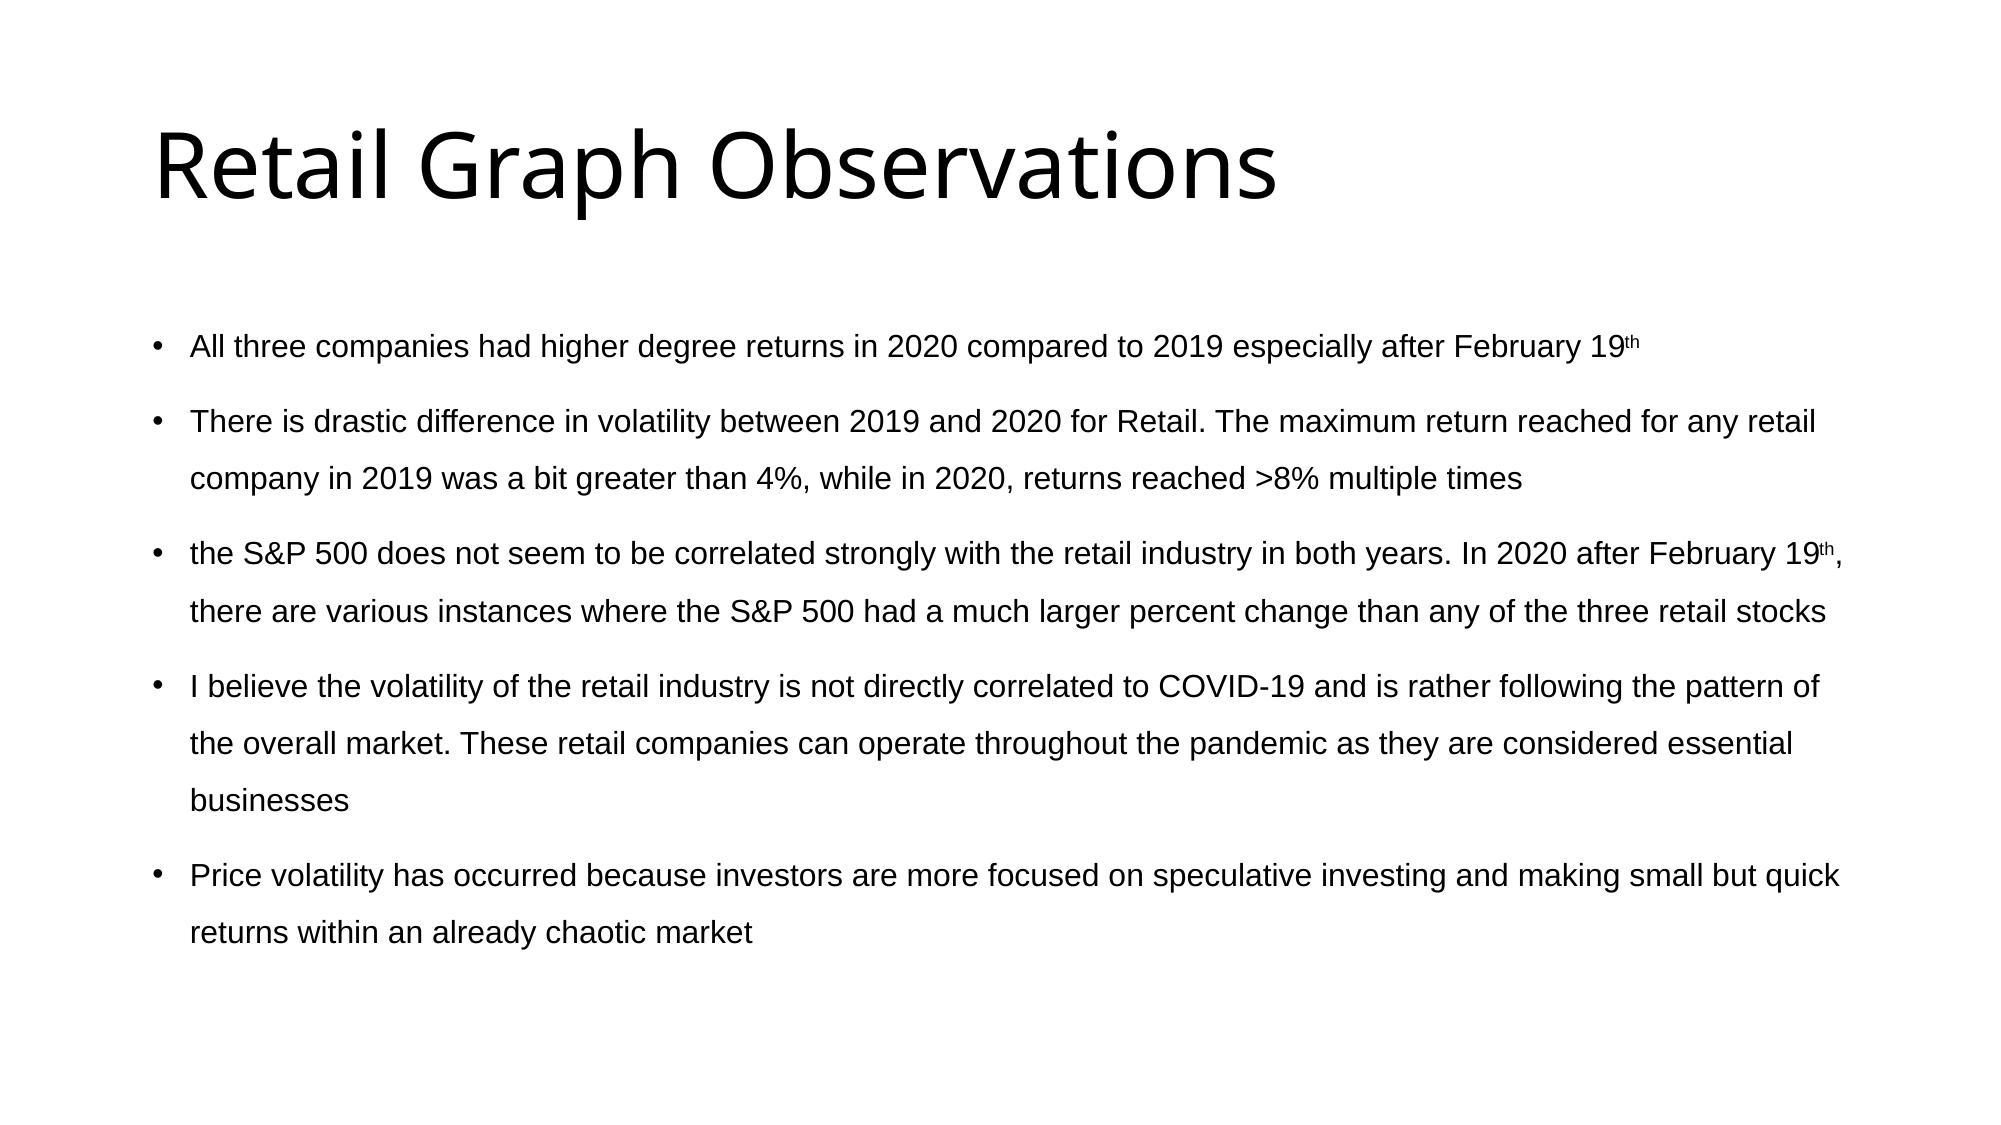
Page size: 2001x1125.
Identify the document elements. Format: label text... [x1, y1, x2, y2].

list All three companies had higher degree returns in 2020 compared to 2019 especially after February 19th There is drastic difference in volatility between 2019 and 2020 for Retail. The maximum return reached for any retail company in 2019 was a bit greater than 4%, while in 2020, returns reached >8% multiple times the S&P 500 does not seem to be correlated strongly with the retail industry in both years. In 2020 after February 19th, there are various instances where the S&P 500 had a much larger percent change than any of the three retail stocks I believe the volatility of the retail industry is not directly correlated to COVID-19 and is rather following the pattern of the overall market. These retail companies can operate throughout the pandemic as they are considered essential businesses Price volatility has occurred because investors are more focused on speculative investing and making small but quick returns within an already chaotic market [137, 299, 1863, 1014]
title Retail Graph Observations [137, 59, 1863, 278]
